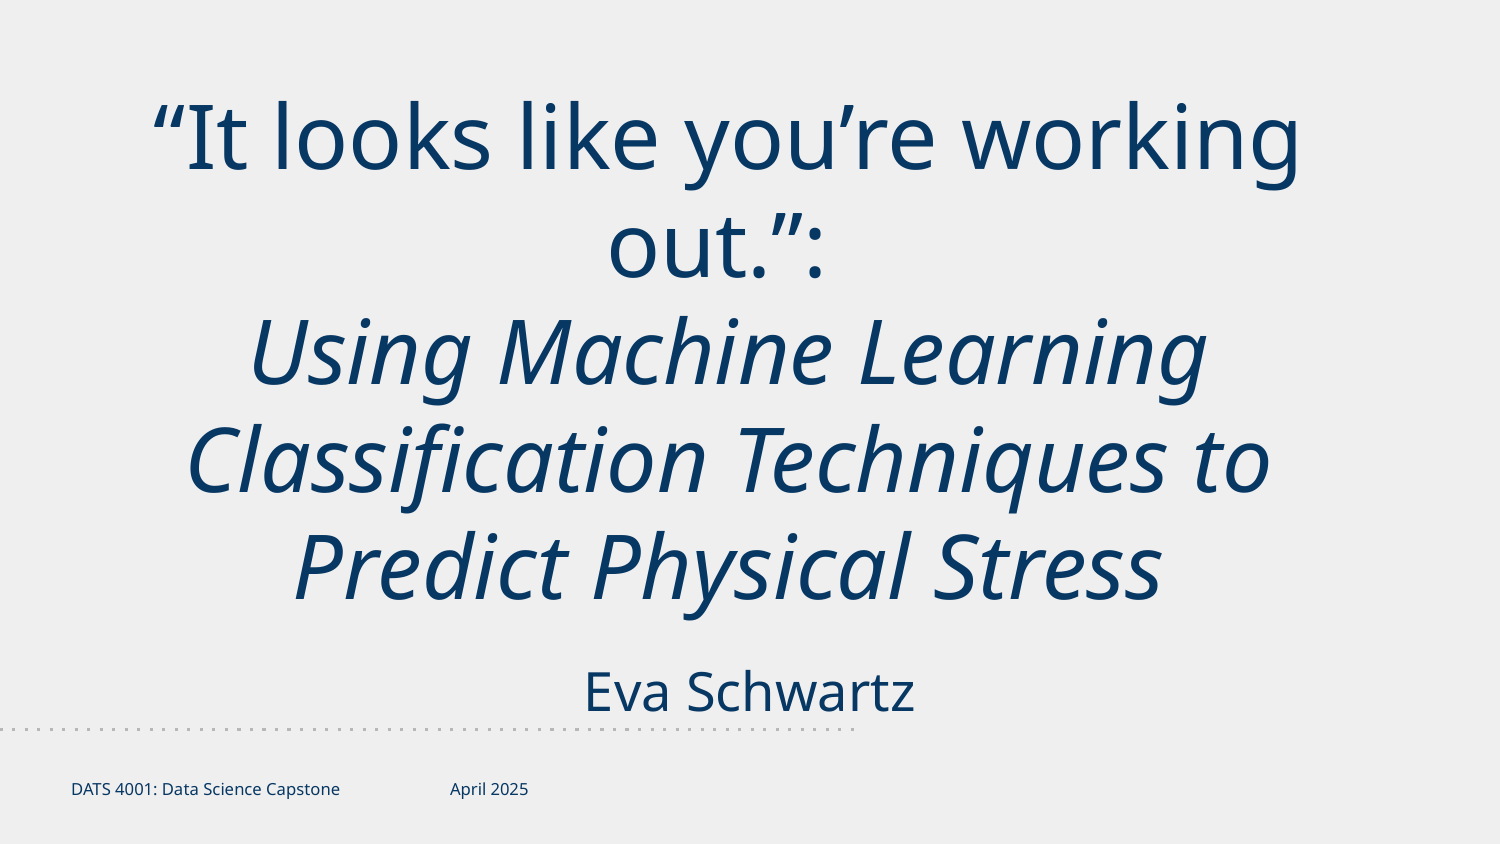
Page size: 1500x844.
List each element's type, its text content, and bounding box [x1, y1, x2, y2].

list DATS 4001: Data Science Capstone [55, 763, 399, 803]
subtitle Eva Schwartz [547, 642, 953, 720]
list April 2025 [435, 763, 754, 803]
title “It looks like you’re working out.”: Using Machine Learning Classification Techniques to Predict Physical Stress [111, 65, 1347, 619]
